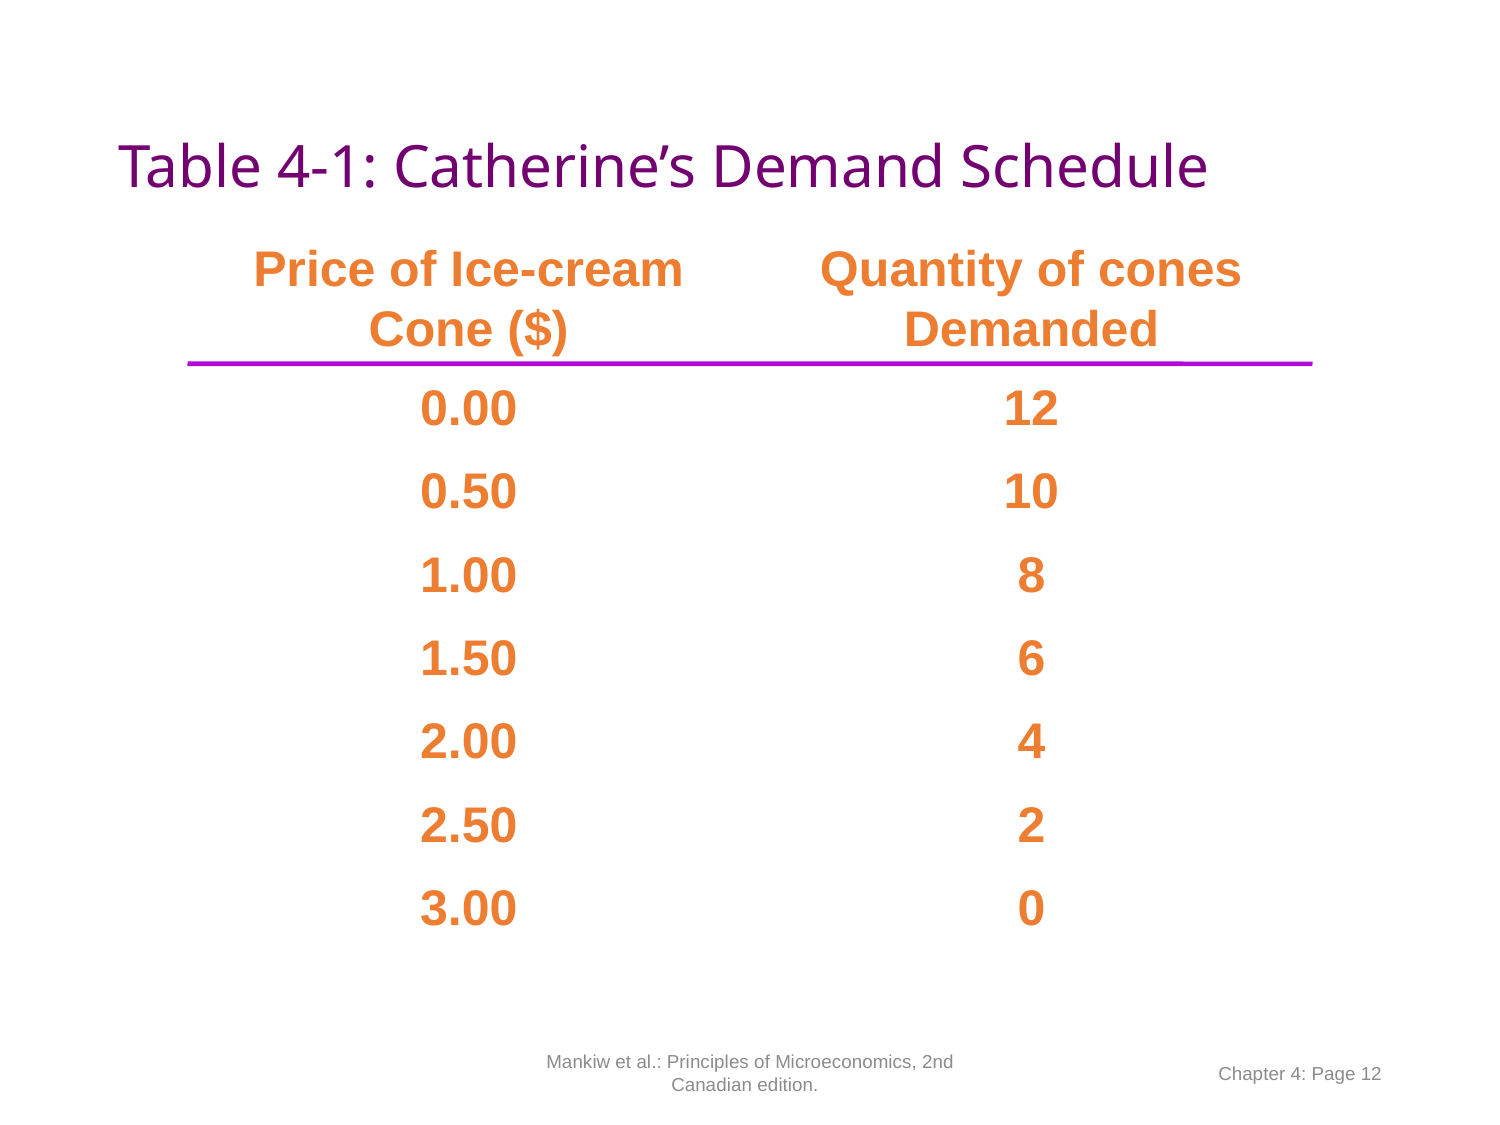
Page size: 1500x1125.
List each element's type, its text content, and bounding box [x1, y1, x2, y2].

text_box 0.50 [188, 448, 750, 531]
text_box Quantity of cones Demanded [750, 230, 1312, 363]
text_box 12 [750, 364, 1312, 448]
text_box 1.00 [188, 531, 750, 613]
text_box 0.00 [188, 364, 750, 448]
text_box Price of Ice-cream Cone ($) [188, 230, 750, 363]
text_box 8 [750, 531, 1312, 613]
footer Mankiw et al.: Principles of Microeconomics, 2nd Canadian edition. [496, 1042, 1004, 1103]
title Table 4-1: Catherine’s Demand Schedule [103, 59, 1397, 278]
text_box 10 [750, 448, 1312, 531]
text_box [187, 613, 1313, 948]
slide_number Chapter 4: Page 12 [1059, 1042, 1397, 1103]
